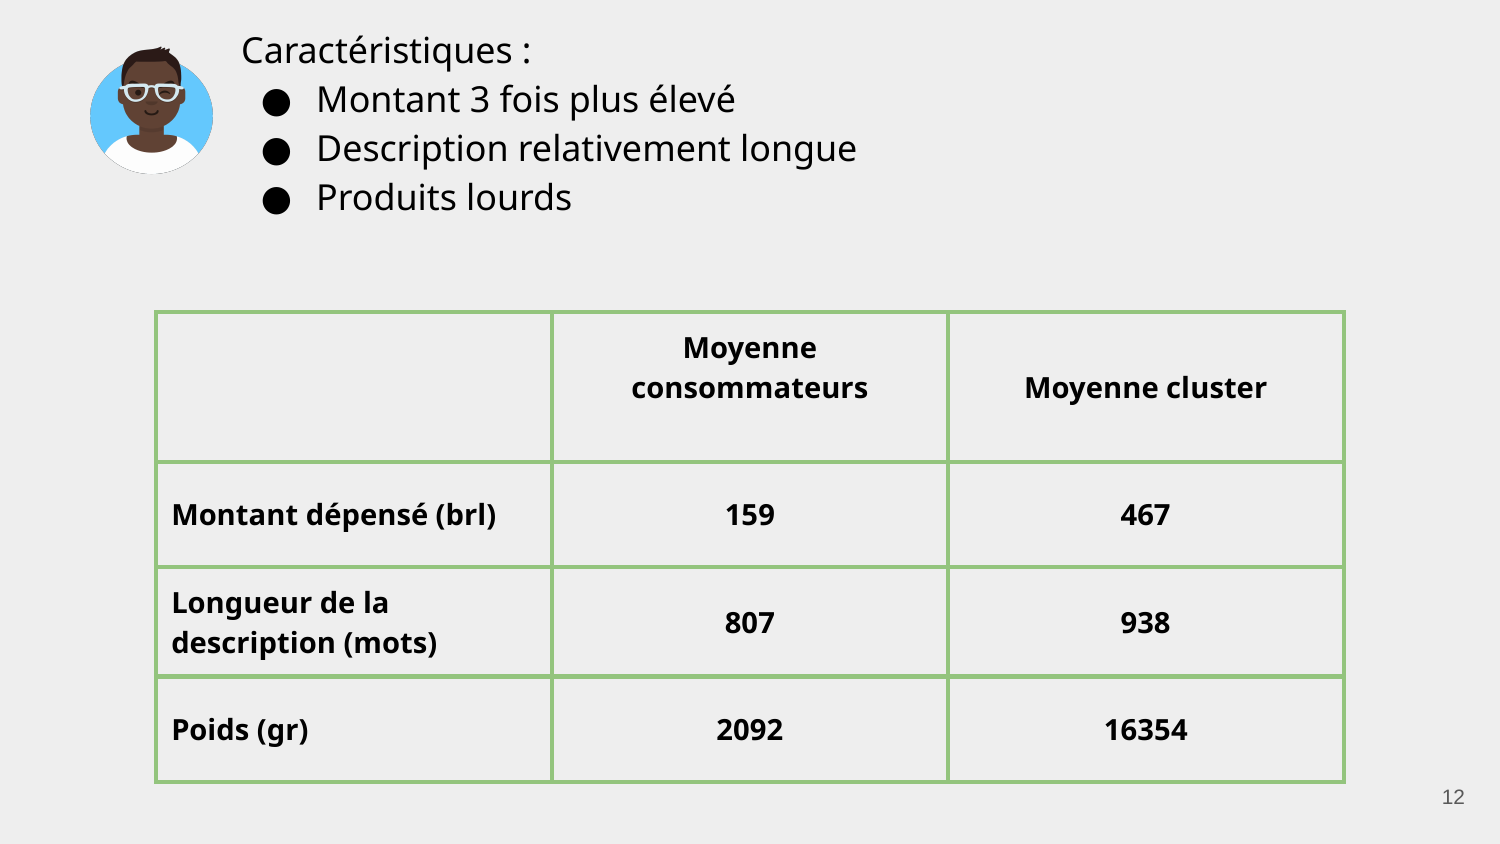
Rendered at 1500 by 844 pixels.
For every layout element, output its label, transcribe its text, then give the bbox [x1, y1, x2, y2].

table_cell Poids (gr) [158, 679, 550, 780]
table_cell 938 [950, 569, 1342, 674]
table_cell 16354 [950, 679, 1342, 780]
table_cell 159 [554, 464, 946, 565]
title Caractéristiques : Montant 3 fois plus élevé Description relativement longue Produits lourds [226, 10, 932, 286]
table_cell 467 [950, 464, 1342, 565]
table_header Moyenne cluster [950, 314, 1342, 460]
table_header Moyenne consommateurs [554, 314, 946, 460]
table_cell Longueur de la description (mots) [158, 569, 550, 674]
table_cell Montant dépensé (brl) [158, 464, 550, 565]
slide_number ‹#› [1389, 764, 1480, 830]
table_cell 2092 [554, 679, 946, 780]
table_header [158, 314, 550, 460]
table_cell 807 [554, 569, 946, 674]
picture [84, 38, 222, 180]
